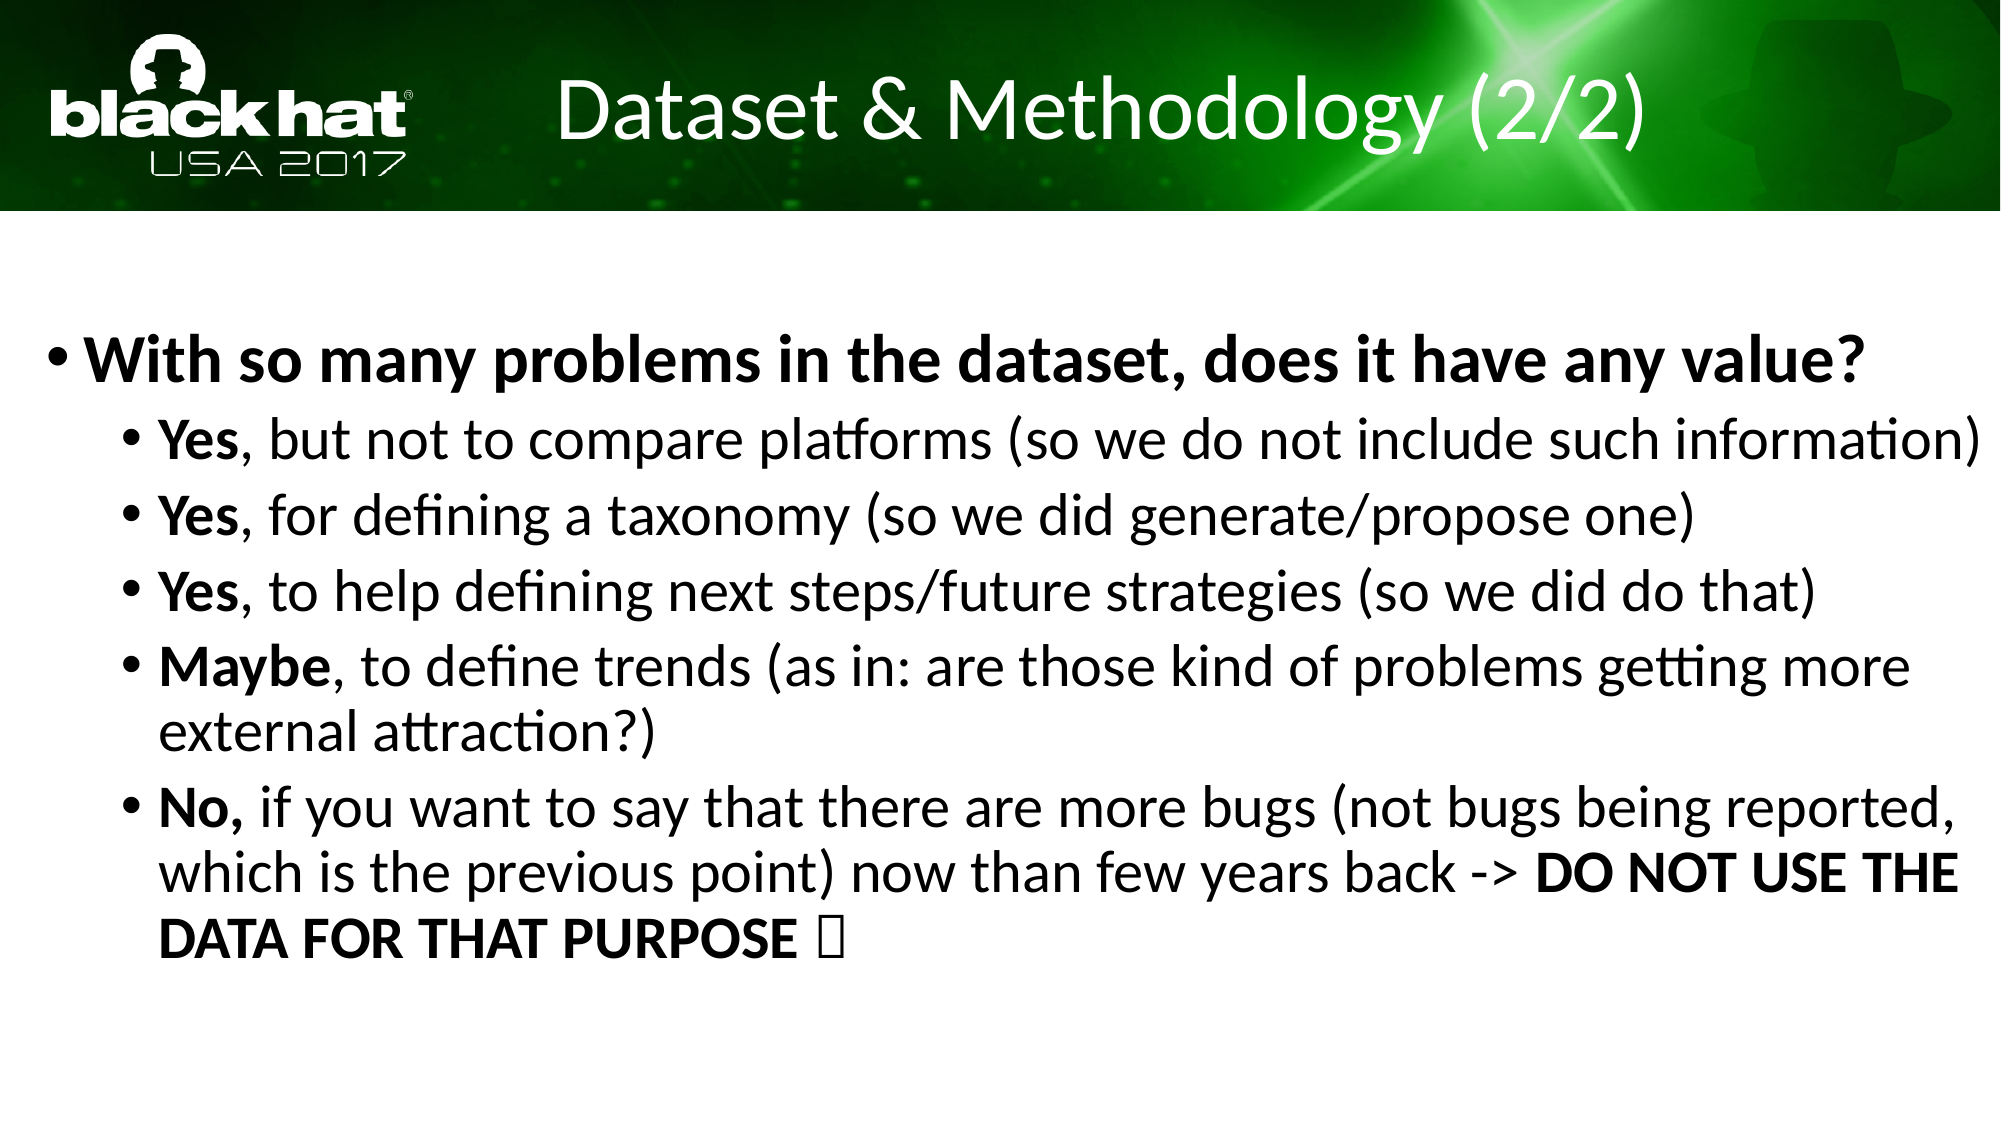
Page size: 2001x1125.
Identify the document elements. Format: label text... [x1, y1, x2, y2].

picture [0, 0, 2001, 1125]
list With so many problems in the dataset, does it have any value? Yes, but not to compare platforms (so we do not include such information) Yes, for defining a taxonomy (so we did generate/propose one) Yes, to help defining next steps/future strategies (so we did do that) Maybe, to define trends (as in: are those kind of problems getting more external attraction?) No, if you want to say that there are more bugs (not bugs being reported, which is the previous point) now than few years back -> DO NOT USE THE DATA FOR THAT PURPOSE  [30, 234, 2000, 1105]
text_box Dataset & Methodology (2/2) [540, 40, 1667, 165]
